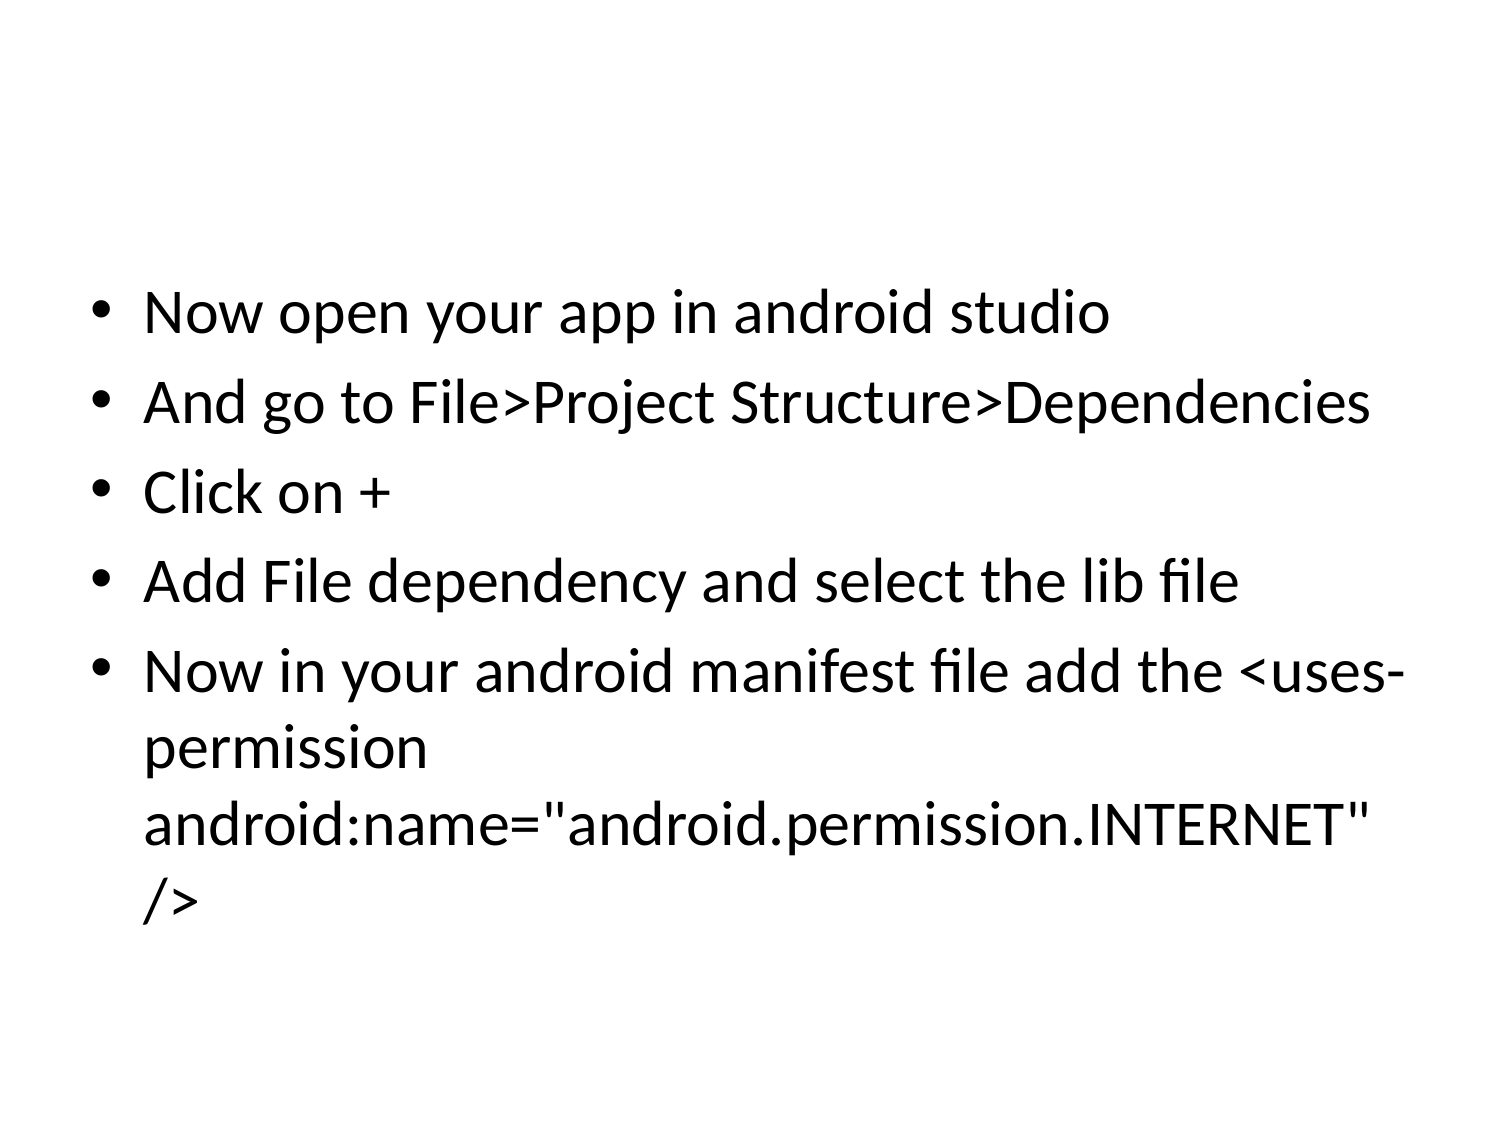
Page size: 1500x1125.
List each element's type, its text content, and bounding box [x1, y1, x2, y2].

list Now open your app in android studio And go to File>Project Structure>Dependencies Click on + Add File dependency and select the lib file Now in your android manifest file add the <uses-permission android:name="android.permission.INTERNET" /> [75, 262, 1425, 1005]
